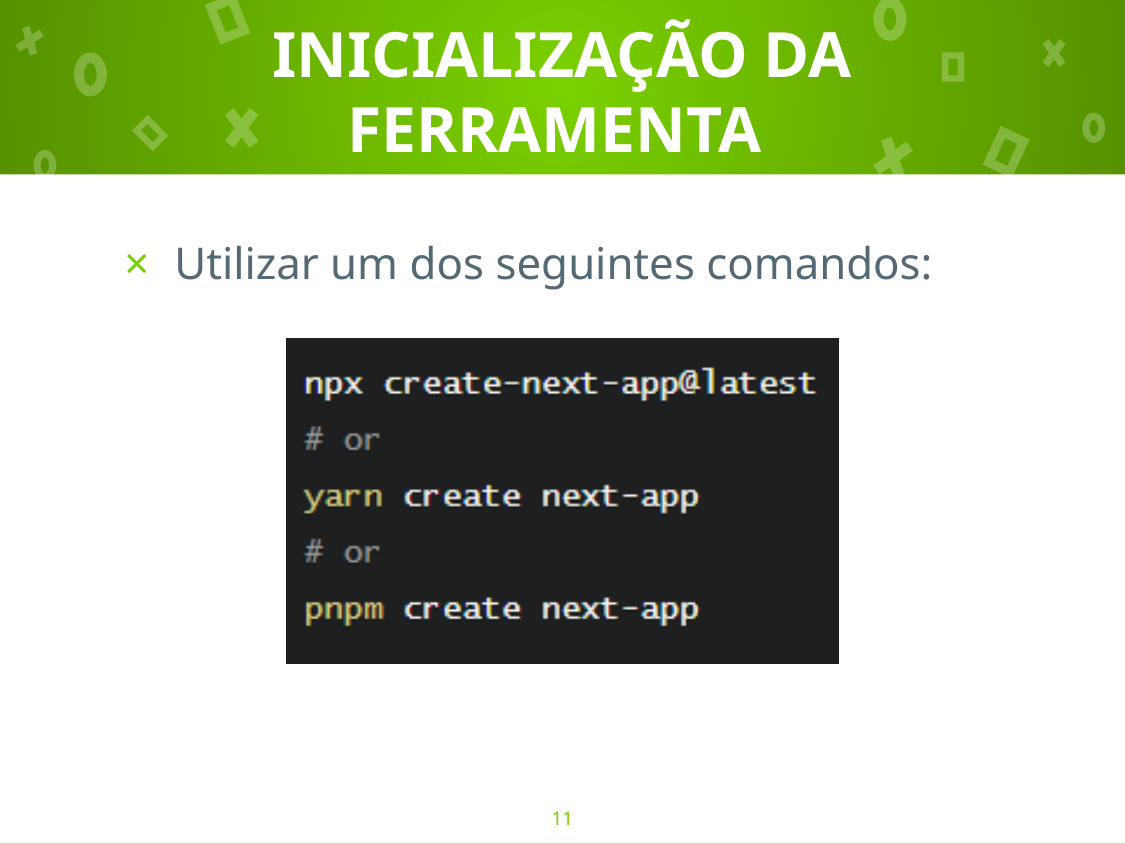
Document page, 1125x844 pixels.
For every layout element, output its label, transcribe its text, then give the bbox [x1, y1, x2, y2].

slide_number 11 [528, 795, 597, 844]
picture [286, 338, 839, 664]
title INICIALIZAÇÃO DA FERRAMENTA [195, 0, 930, 181]
list Utilizar um dos seguintes comandos: [106, 225, 1019, 637]
